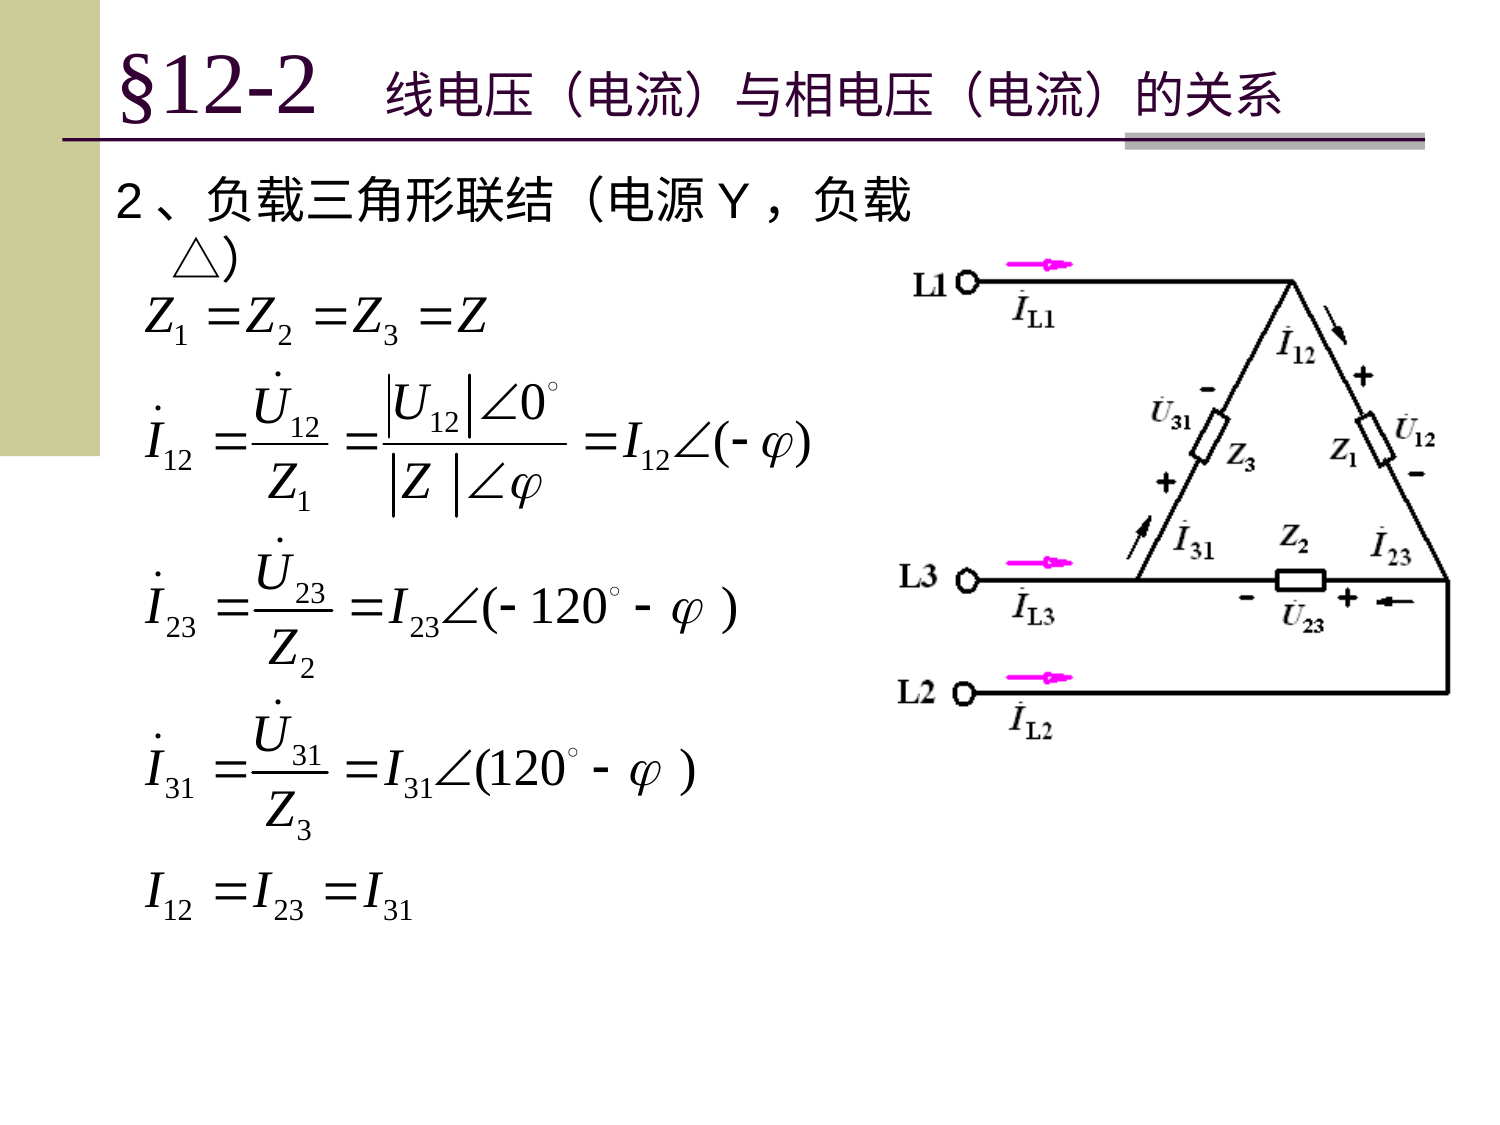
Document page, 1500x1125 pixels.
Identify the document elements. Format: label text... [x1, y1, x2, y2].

list 2、负载三角形联结（电源Y，负载△） [100, 160, 987, 232]
picture [891, 256, 1477, 752]
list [135, 280, 821, 931]
title §12-2 线电压（电流）与相电压（电流）的关系 [100, 30, 1425, 126]
